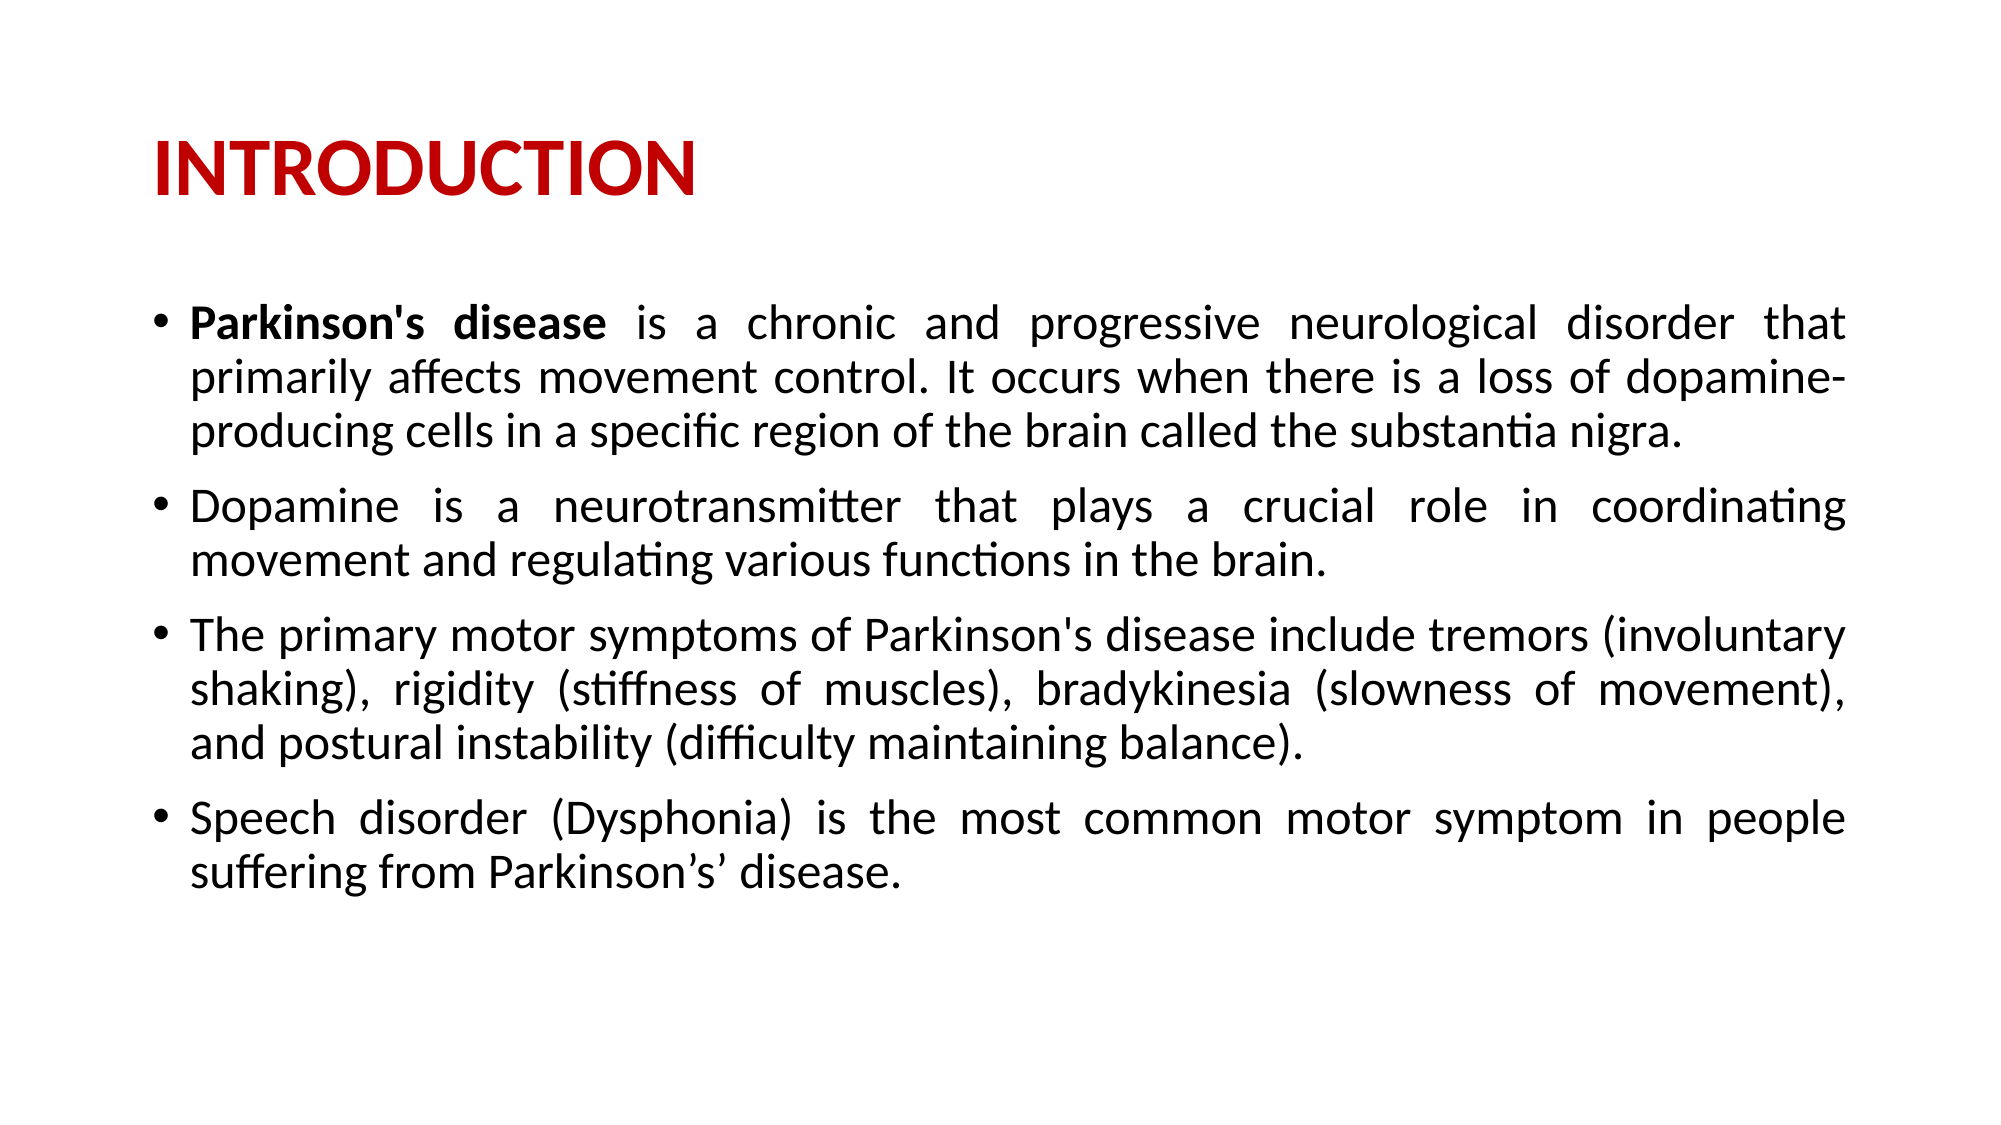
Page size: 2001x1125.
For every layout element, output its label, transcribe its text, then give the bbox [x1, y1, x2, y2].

title INTRODUCTION [137, 59, 1863, 278]
list Parkinson's disease is a chronic and progressive neurological disorder that primarily affects movement control. It occurs when there is a loss of dopamine-producing cells in a specific region of the brain called the substantia nigra. Dopamine is a neurotransmitter that plays a crucial role in coordinating movement and regulating various functions in the brain. The primary motor symptoms of Parkinson's disease include tremors (involuntary shaking), rigidity (stiffness of muscles), bradykinesia (slowness of movement), and postural instability (difficulty maintaining balance). Speech disorder (Dysphonia) is the most common motor symptom in people suffering from Parkinson’s’ disease. [137, 289, 1863, 1004]
